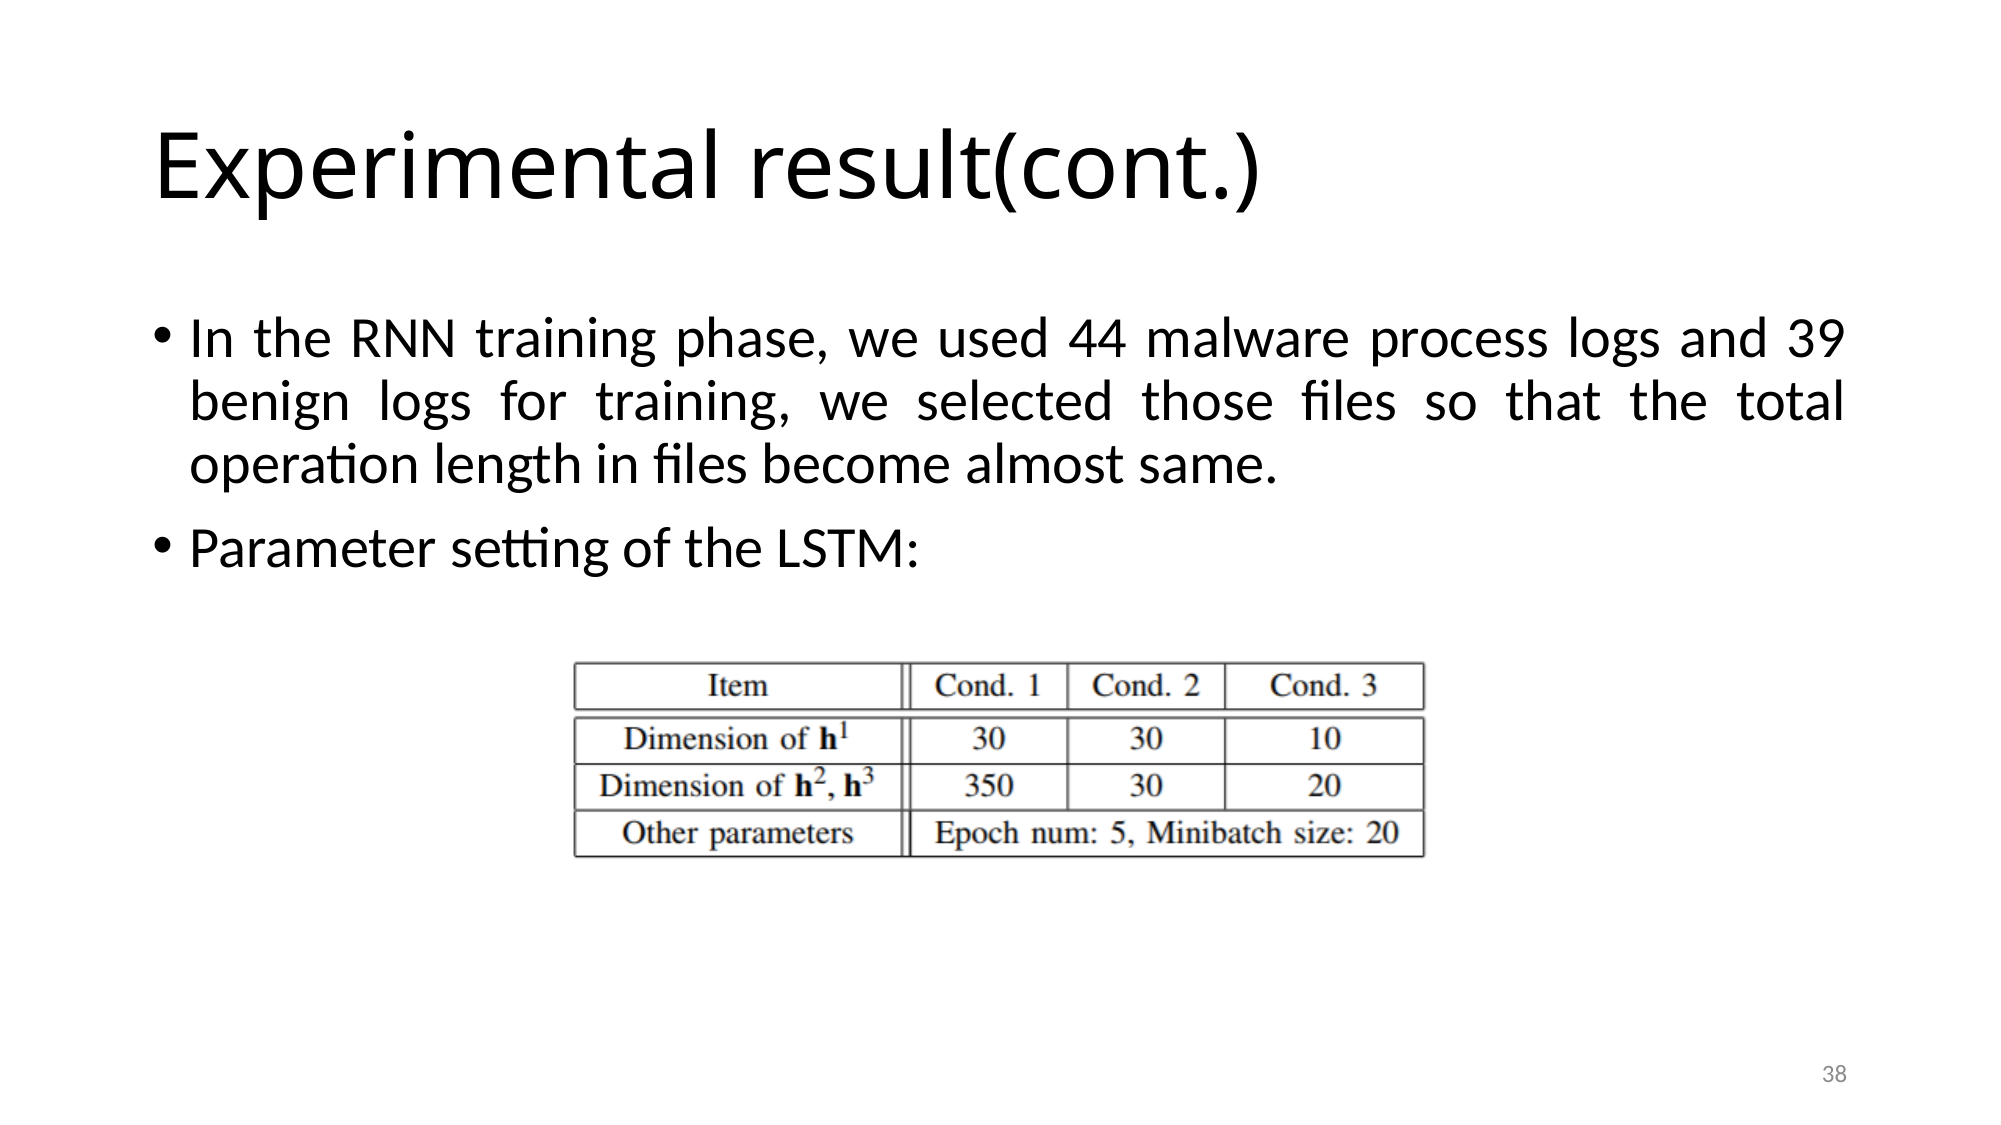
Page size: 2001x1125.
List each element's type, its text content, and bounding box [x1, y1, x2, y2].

list In the RNN training phase, we used 44 malware process logs and 39 benign logs for training, we selected those files so that the total operation length in files become almost same. Parameter setting of the LSTM: [137, 299, 1863, 1014]
picture [552, 635, 1448, 881]
title Experimental result(cont.) [137, 59, 1863, 278]
slide_number 38 [1412, 1042, 1863, 1103]
